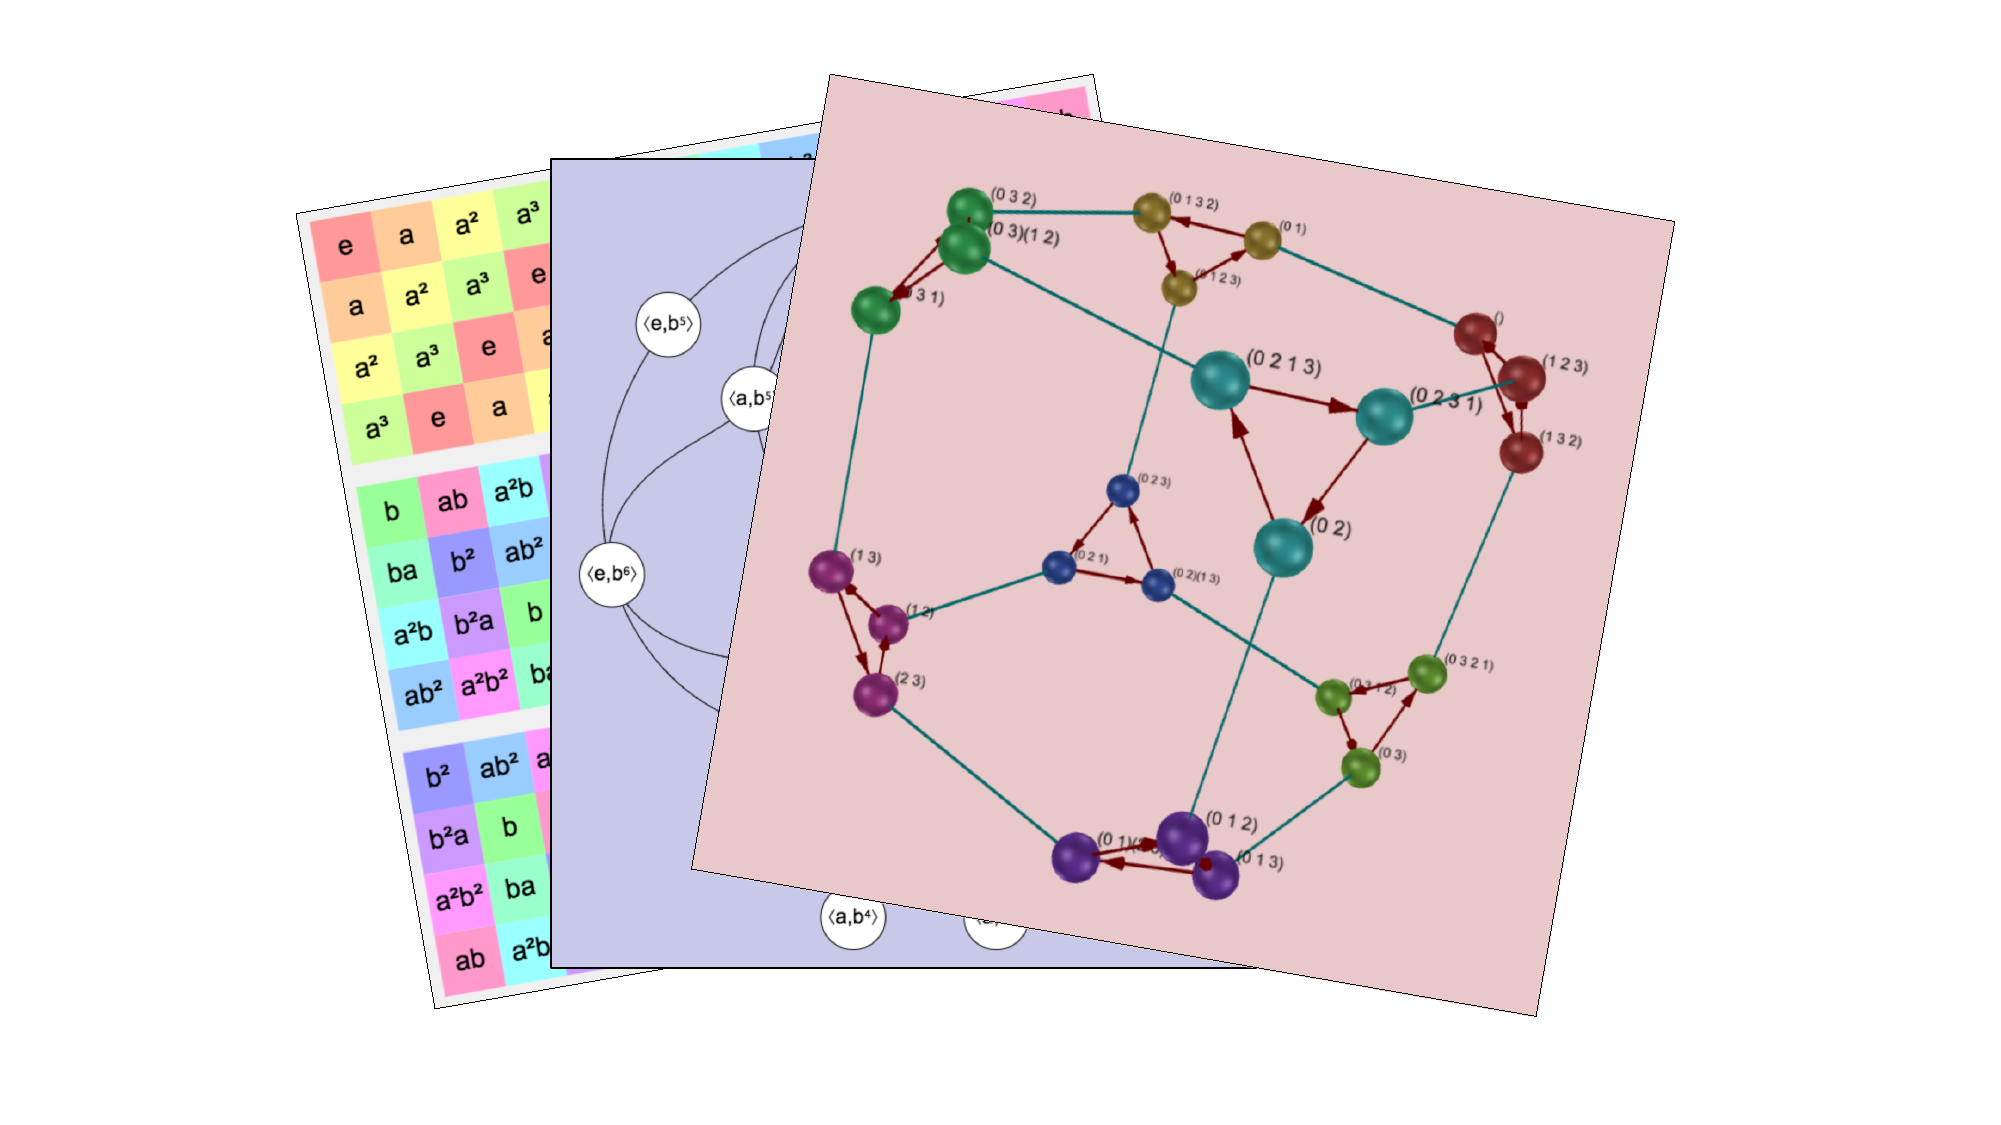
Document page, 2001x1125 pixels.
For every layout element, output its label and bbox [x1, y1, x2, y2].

picture [297, 75, 1674, 1016]
